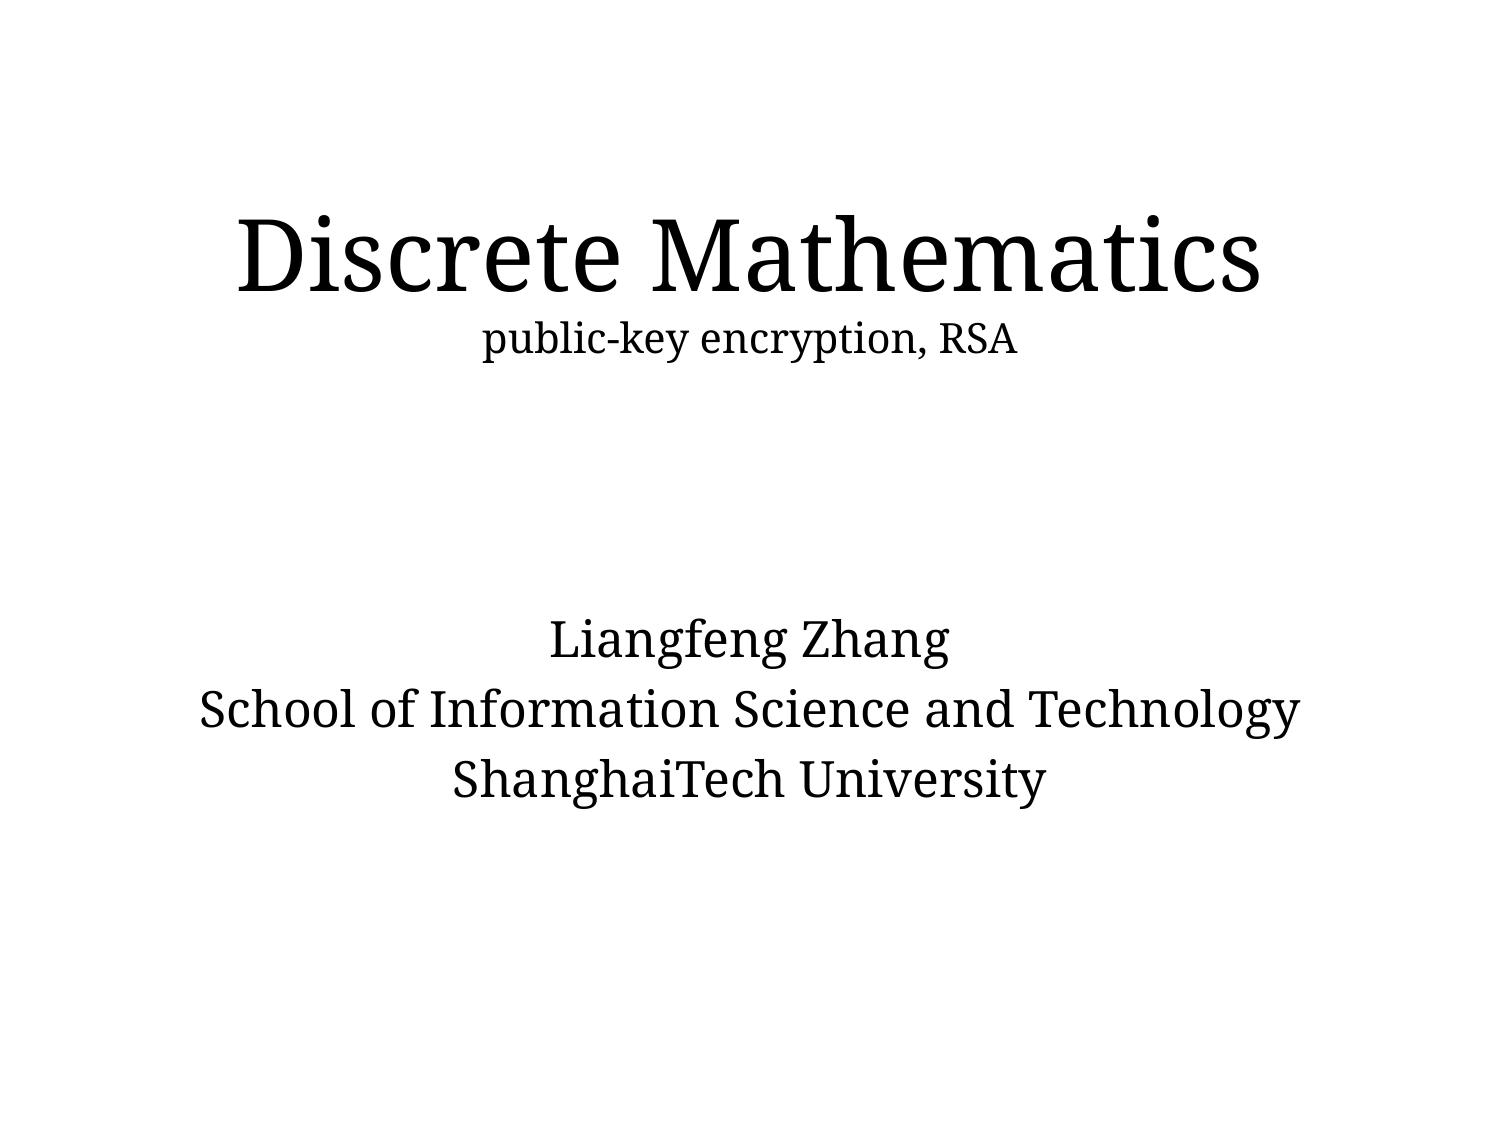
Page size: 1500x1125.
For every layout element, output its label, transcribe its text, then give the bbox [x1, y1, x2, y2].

title Discrete Mathematics public-key encryption, RSA [0, 87, 1500, 467]
subtitle Liangfeng Zhang School of Information Science and Technology ShanghaiTech University [0, 600, 1500, 850]
